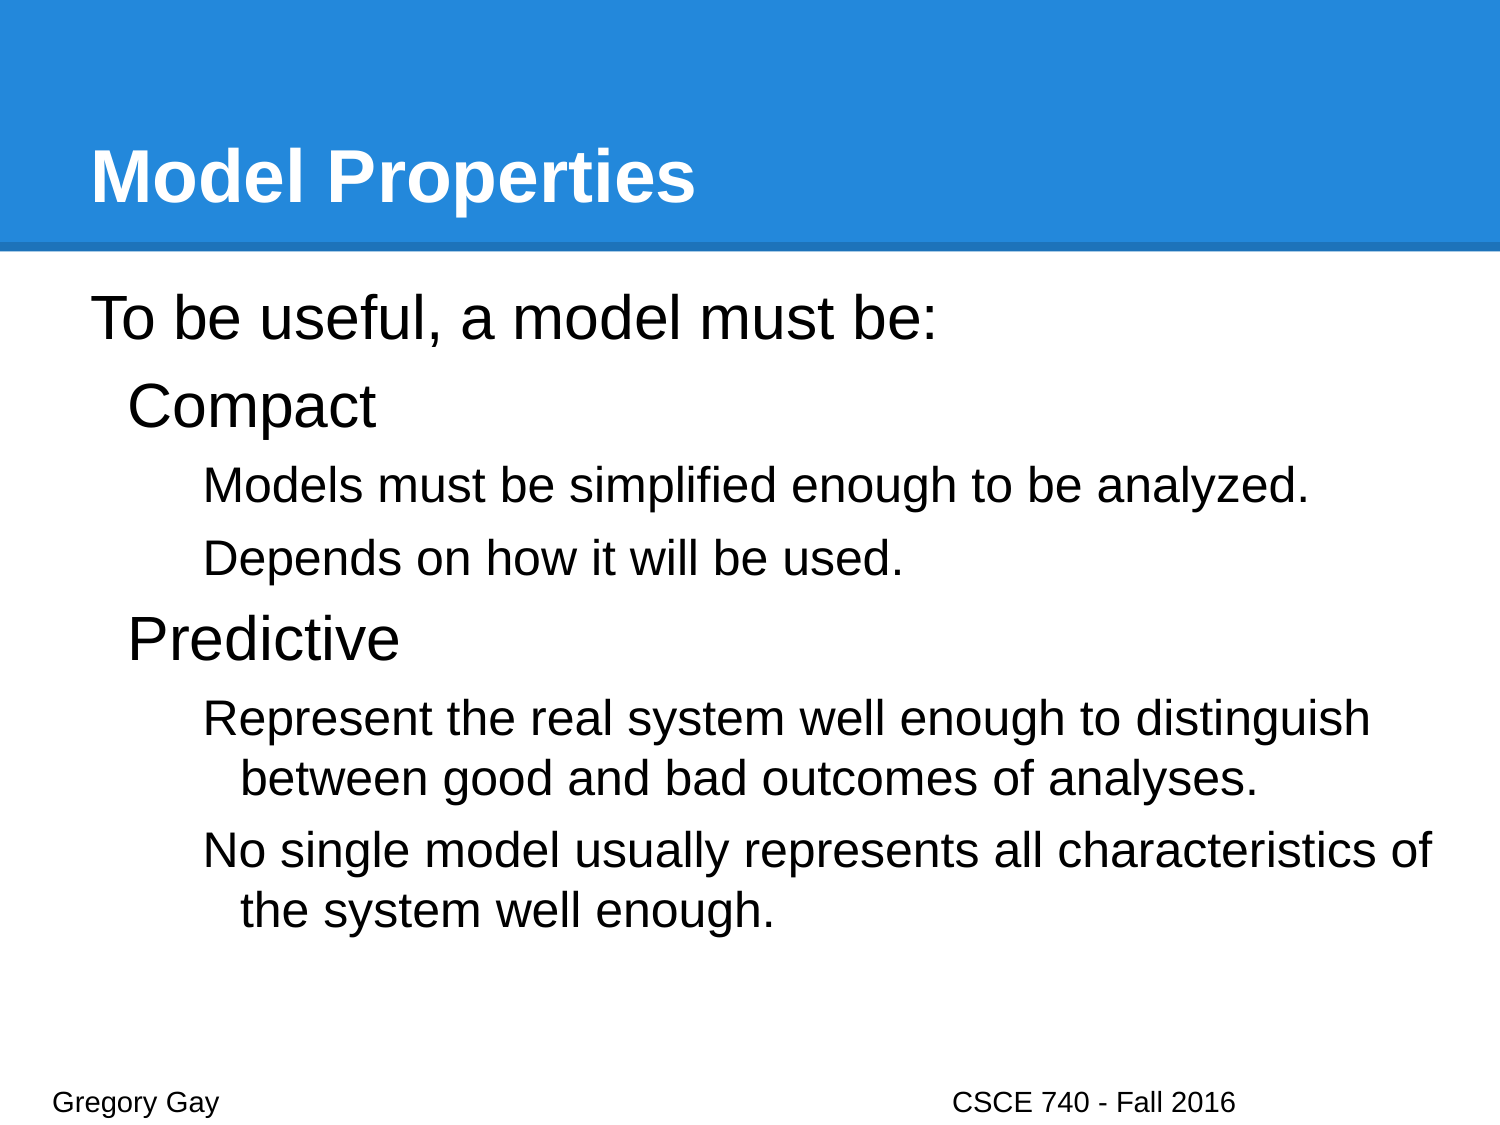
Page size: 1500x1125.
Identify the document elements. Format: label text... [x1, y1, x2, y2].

text_box Gregory Gay CSCE 740 - Fall 2016 38 [37, 1068, 1463, 1114]
list To be useful, a model must be: Compact Models must be simplified enough to be analyzed. Depends on how it will be used. Predictive Represent the real system well enough to distinguish between good and bad outcomes of analyses. No single model usually represents all characteristics of the system well enough. [75, 262, 1476, 1078]
title Model Properties [75, 45, 1425, 233]
